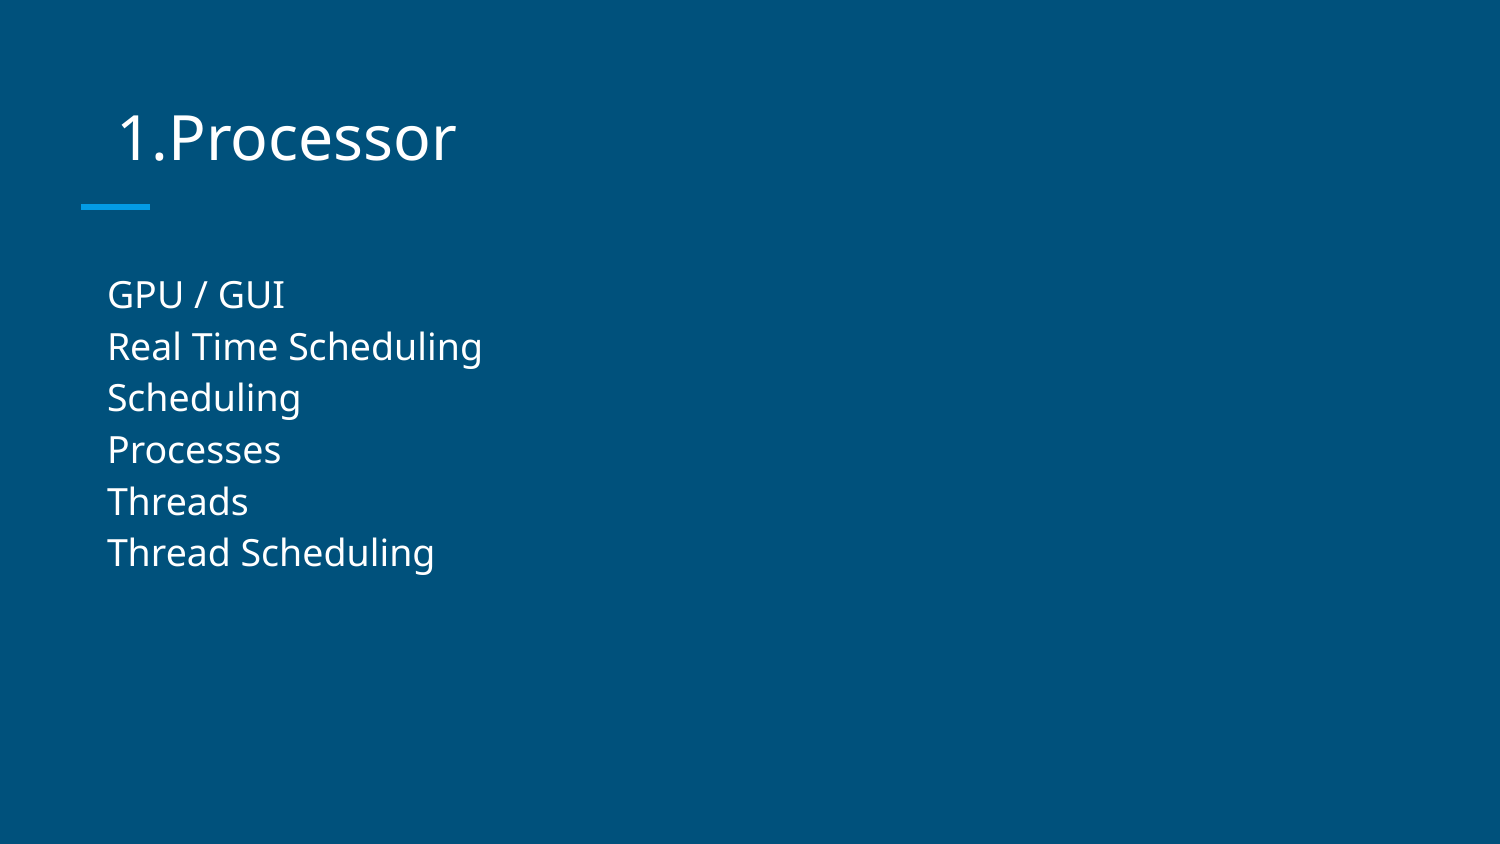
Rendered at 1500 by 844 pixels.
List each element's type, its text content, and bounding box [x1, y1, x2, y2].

title Processor [63, 75, 1437, 188]
list GPU / GUI Real Time Scheduling Scheduling Processes Threads Thread Scheduling [54, 248, 1428, 755]
